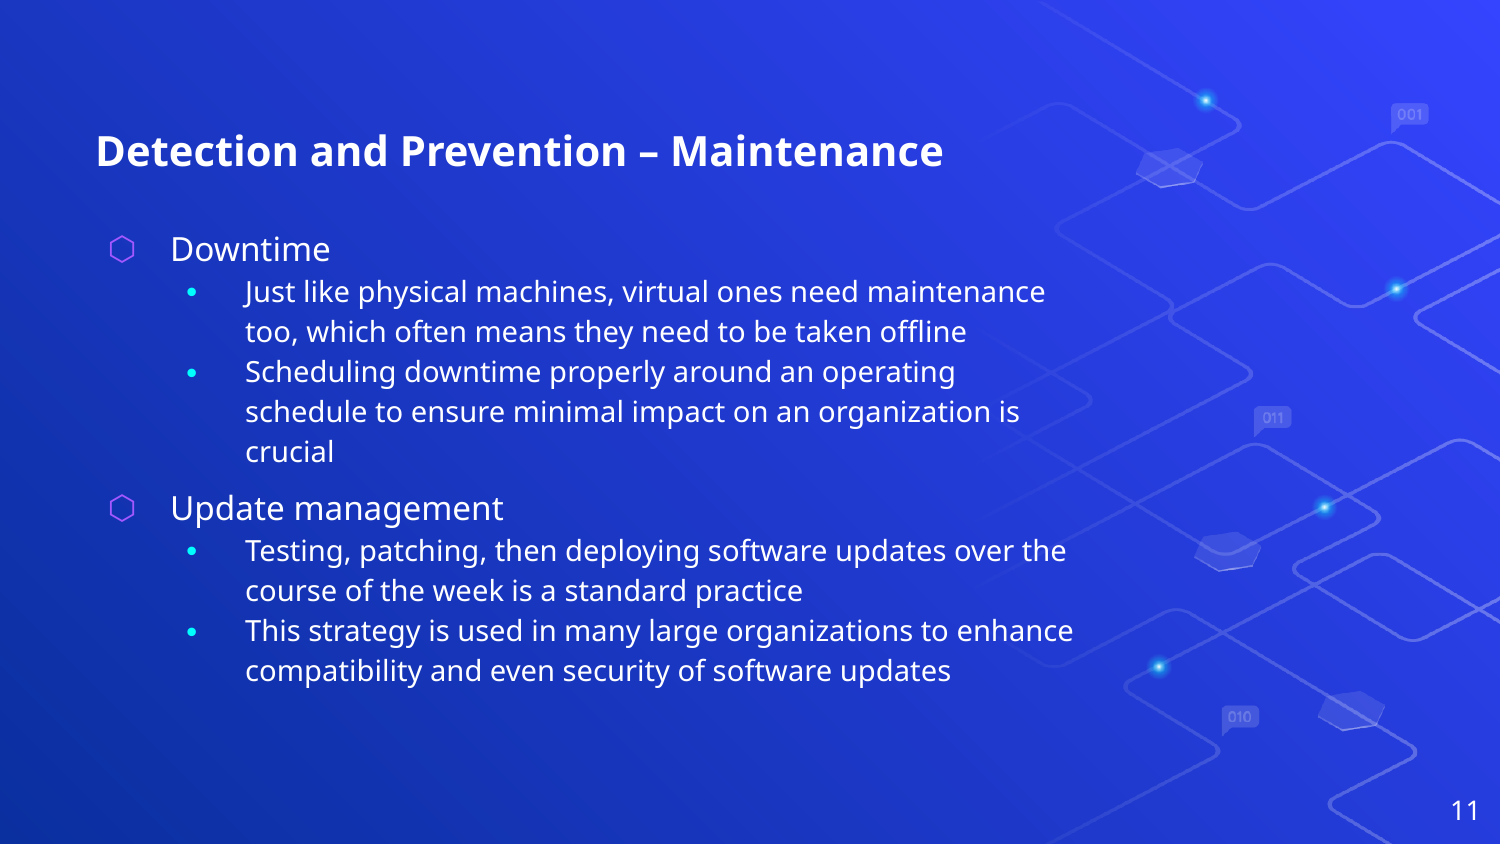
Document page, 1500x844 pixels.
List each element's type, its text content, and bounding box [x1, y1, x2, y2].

list Downtime Just like physical machines, virtual ones need maintenance too, which often means they need to be taken offline Scheduling downtime properly around an operating schedule to ensure minimal impact on an organization is crucial Update management Testing, patching, then deploying software updates over the course of the week is a standard practice This strategy is used in many large organizations to enhance compatibility and even security of software updates [95, 221, 1082, 741]
picture [0, 0, 1500, 844]
title Detection and Prevention – Maintenance [95, 33, 1082, 175]
slide_number 11 [1391, 779, 1482, 844]
